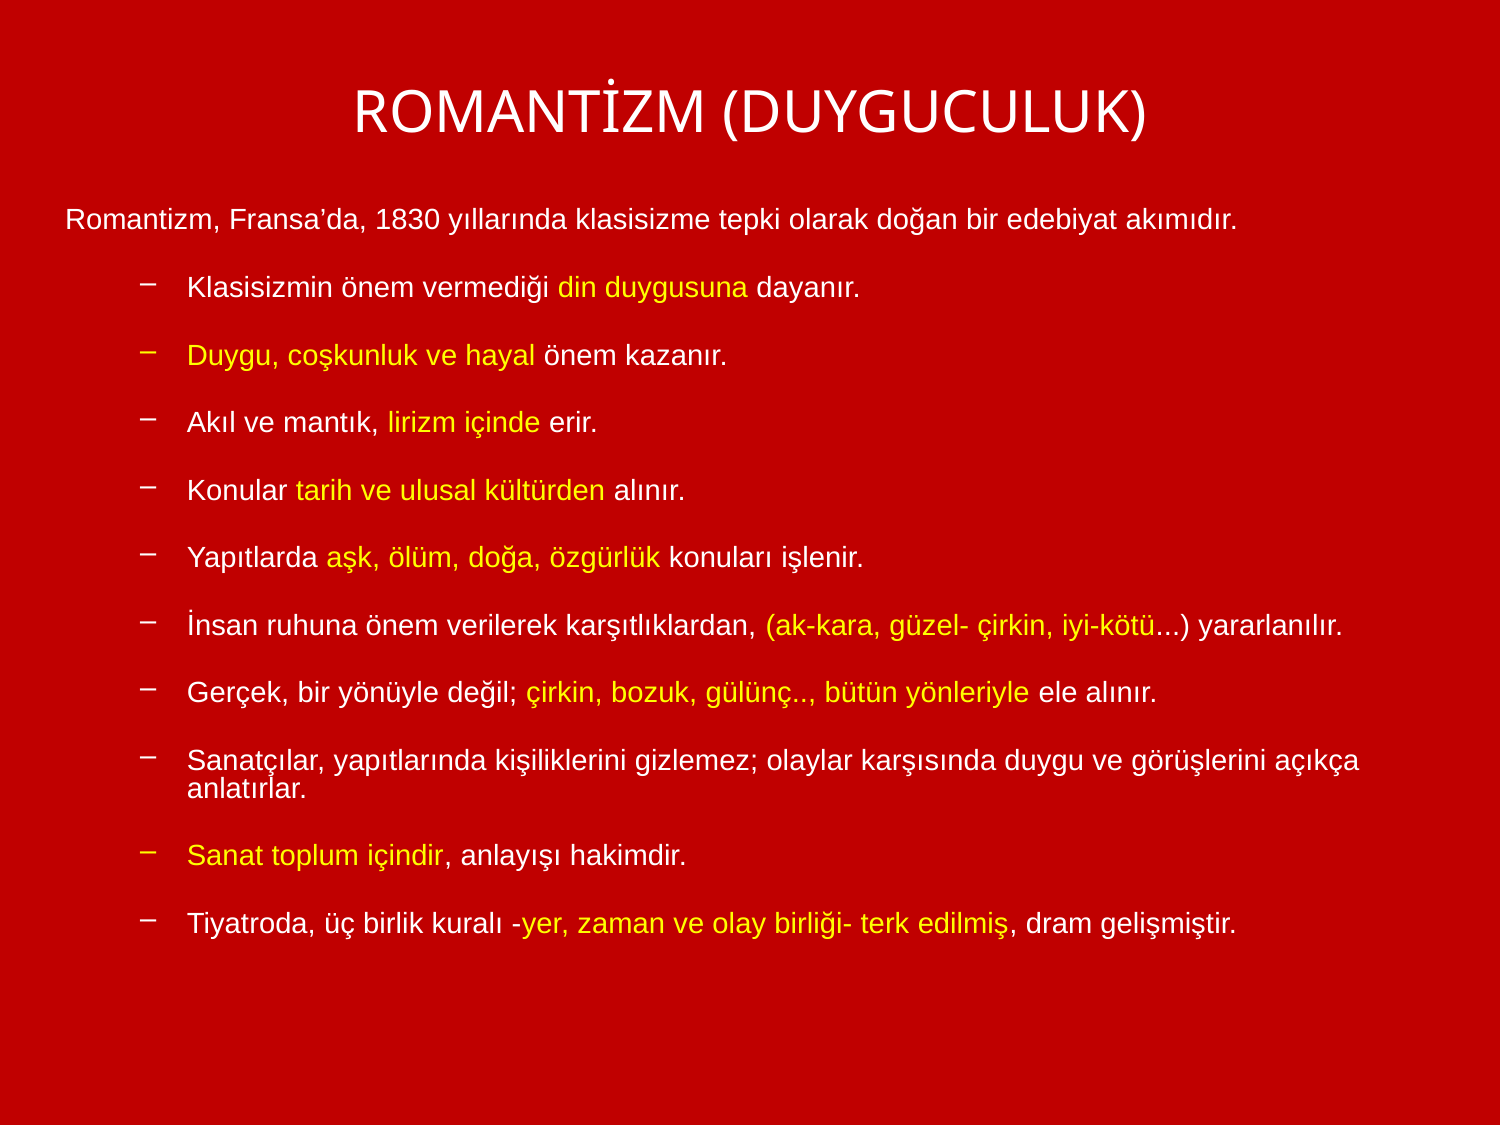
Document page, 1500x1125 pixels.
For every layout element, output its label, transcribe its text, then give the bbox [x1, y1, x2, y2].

title ROMANTİZM (DUYGUCULUK) [74, 87, 1426, 199]
list Romantizm, Fransa’da, 1830 yıllarında klasisizme tepki olarak doğan bir edebiyat akımıdır. Klasisizmin önem vermediği din duygusuna dayanır. Duygu, coşkunluk ve hayal önem kazanır. Akıl ve mantık, lirizm içinde erir. Konular tarih ve ulusal kültürden alınır. Yapıtlarda aşk, ölüm, doğa, özgürlük konuları işlenir. İnsan ruhuna önem verilerek karşıtlıklardan, (ak-kara, güzel- çirkin, iyi-kötü...) yararlanılır. Gerçek, bir yönüyle değil; çirkin, bozuk, gülünç.., bütün yönleriyle ele alınır. Sanatçılar, yapıtlarında kişiliklerini gizlemez; olaylar karşısında duygu ve görüşlerini açıkça anlatırlar. Sanat toplum içindir, anlayışı hakimdir. Tiyatroda, üç birlik kuralı -yer, zaman ve olay birliği- terk edilmiş, dram gelişmiştir. [49, 199, 1426, 1076]
